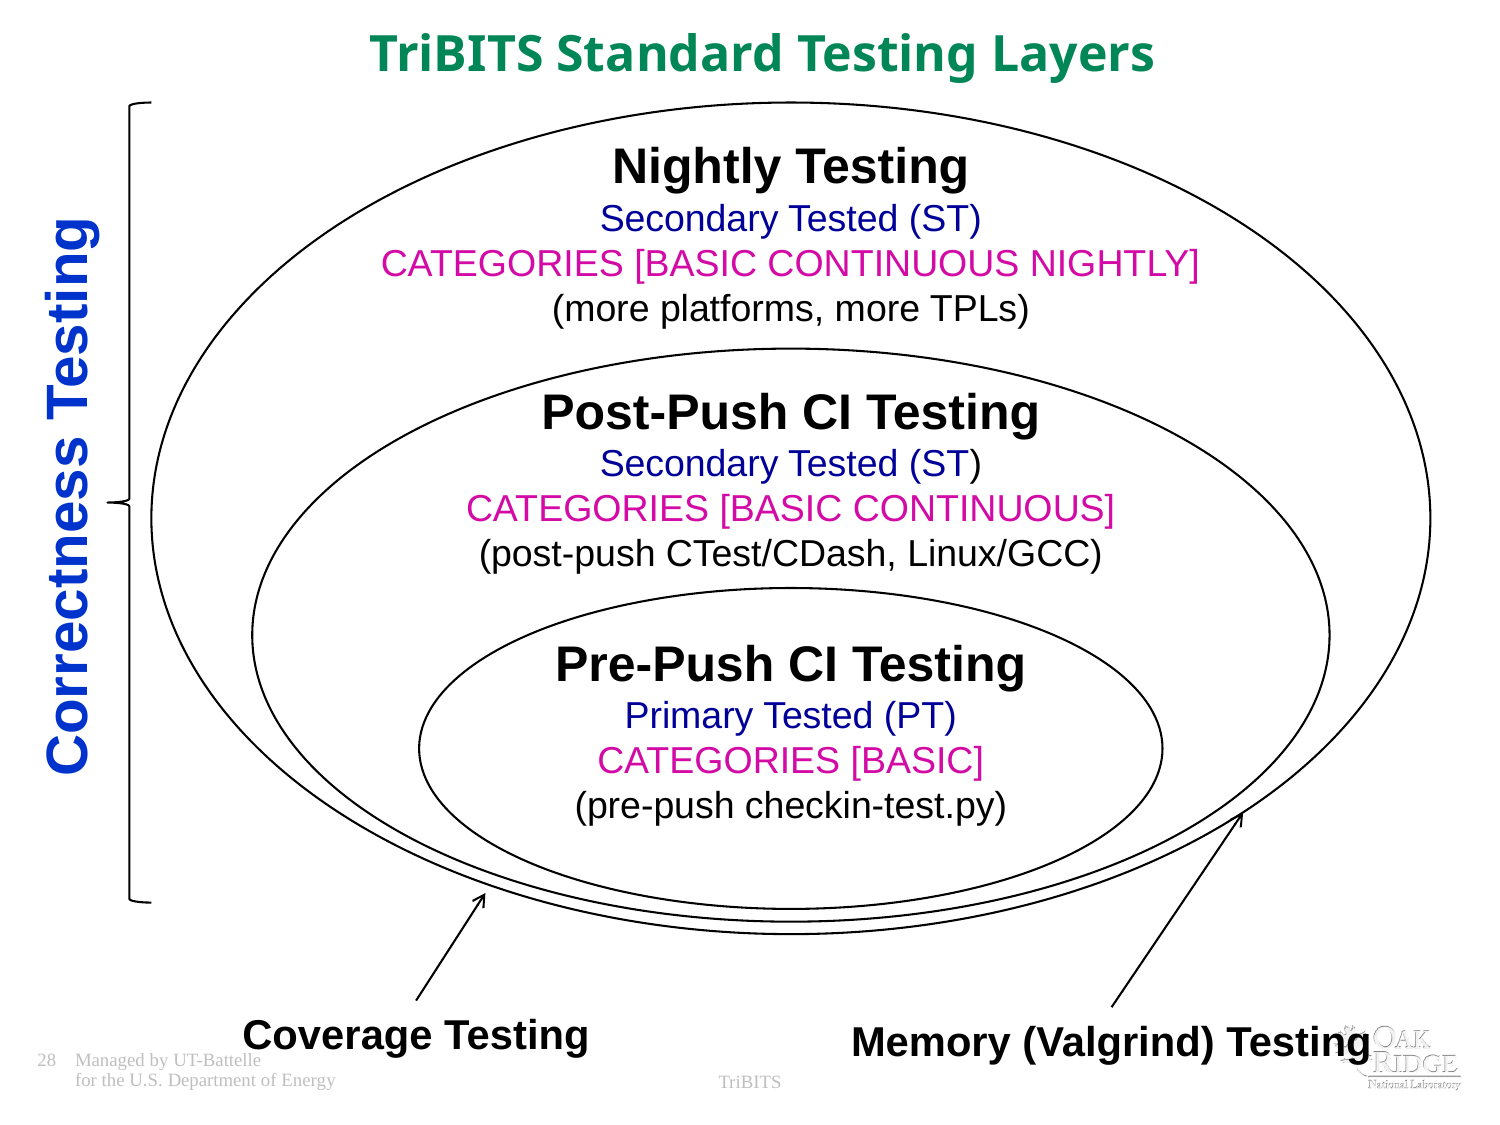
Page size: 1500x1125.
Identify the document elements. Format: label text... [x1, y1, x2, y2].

text_box Correctness Testing [21, 202, 107, 792]
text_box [415, 892, 486, 1001]
text_box [419, 655, 1163, 909]
text_box [578, 102, 1003, 126]
picture [1325, 1019, 1472, 1095]
text_box [559, 588, 1023, 623]
text_box [152, 221, 1431, 935]
text_box Coverage Testing [227, 1000, 605, 1066]
text_box [252, 415, 1330, 922]
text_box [1111, 812, 1244, 1008]
text_box [107, 102, 152, 903]
title TriBITS Standard Testing Layers [69, 20, 1456, 84]
text_box Nightly Testing Secondary Tested (ST) CATEGORIES [BASIC CONTINUOUS NIGHTLY] (more platforms, more TPLs) [343, 126, 1239, 336]
text_box [582, 348, 1000, 371]
text_box Memory (Valgrind) Testing [836, 1007, 1387, 1072]
text_box Pre-Push CI Testing Primary Tested (PT) CATEGORIES [BASIC] (pre-push checkin-test.py) [488, 623, 1094, 834]
text_box Post-Push CI Testing Secondary Tested (ST) CATEGORIES [BASIC CONTINUOUS] (post-push CTest/CDash, Linux/GCC) [444, 371, 1138, 582]
